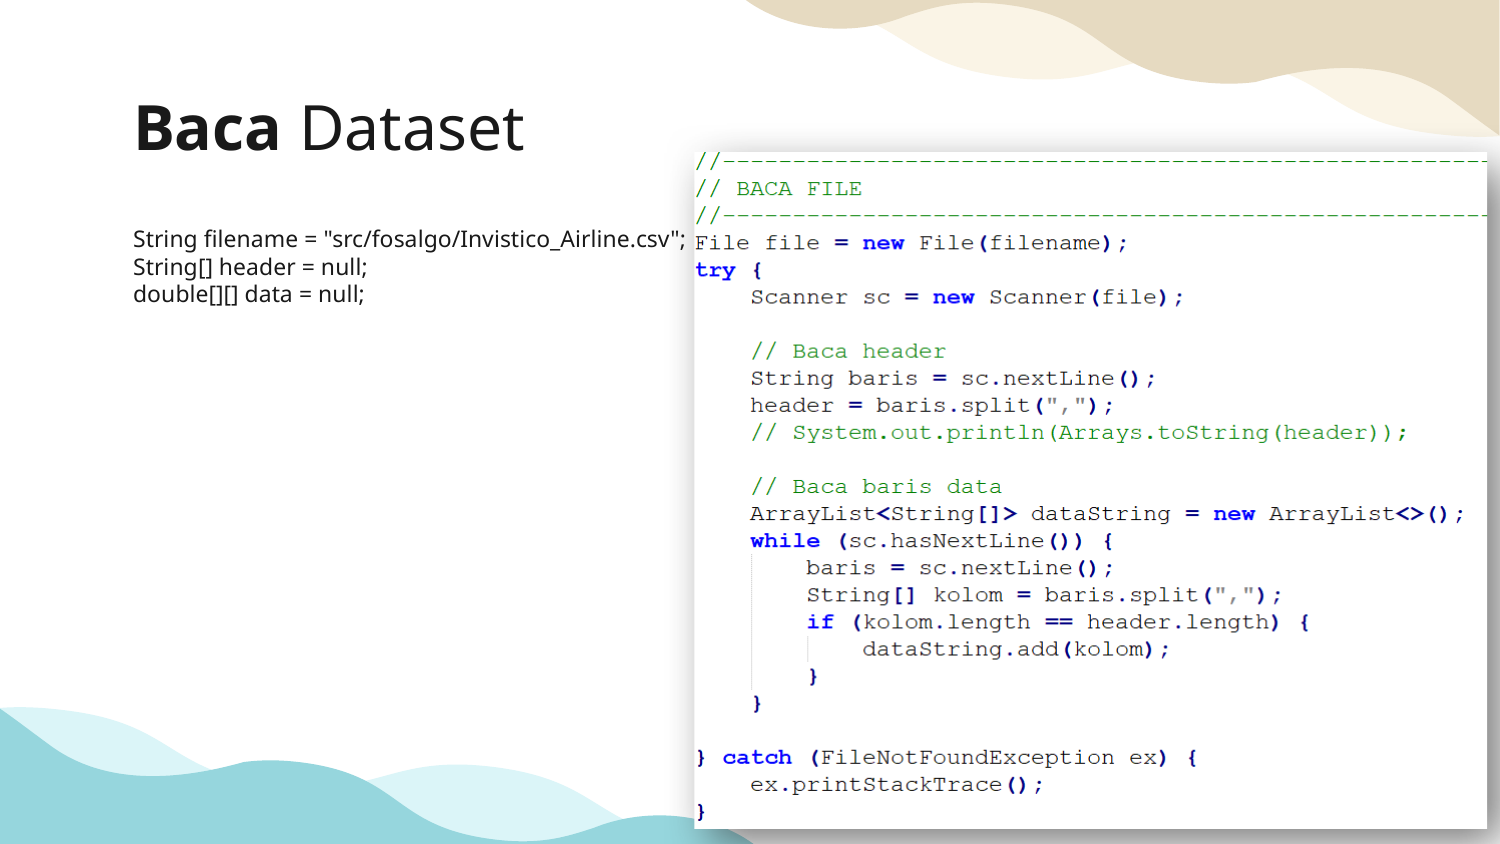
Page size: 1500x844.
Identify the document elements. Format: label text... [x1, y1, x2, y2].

picture [694, 152, 1488, 829]
title Baca Dataset [118, 72, 1382, 167]
subtitle String filename = "src/fosalgo/Invistico_Airline.csv"; String[] header = null; double[][] data = null; [118, 209, 677, 690]
